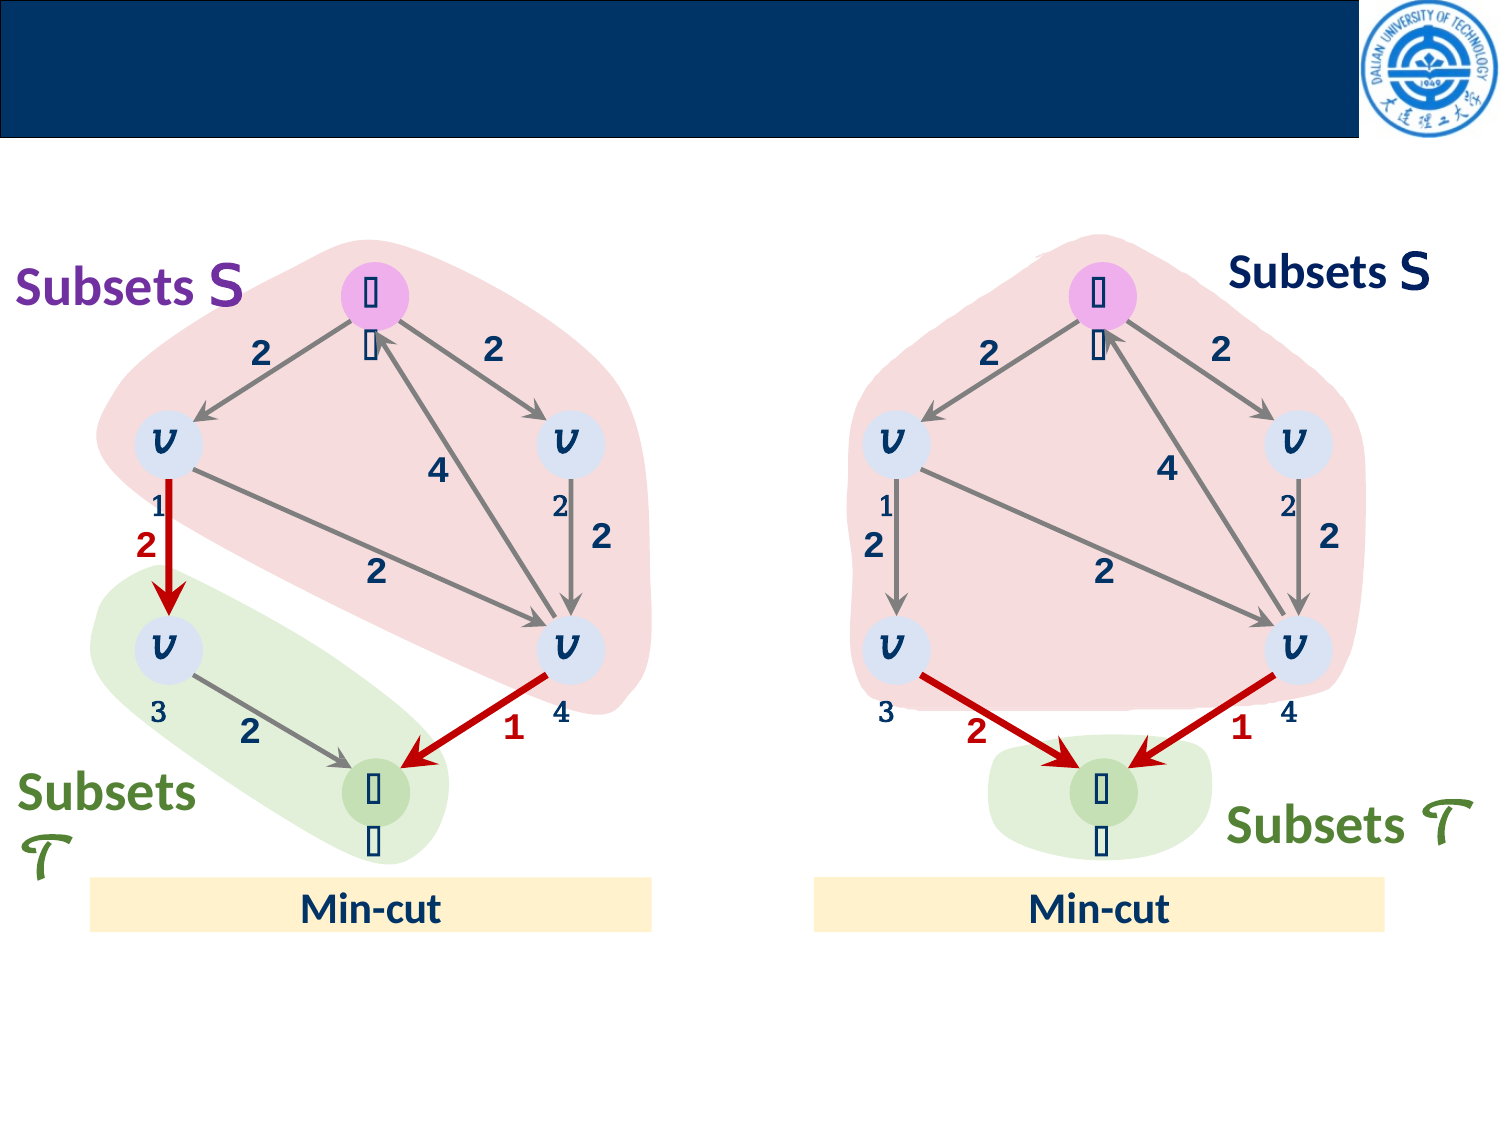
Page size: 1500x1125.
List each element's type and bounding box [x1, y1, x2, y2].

text_box [846, 234, 1366, 865]
text_box [1225, 785, 1500, 855]
title [1217, 173, 1442, 363]
picture [1359, 0, 1500, 138]
text_box [14, 239, 652, 933]
text_box [813, 877, 1385, 933]
